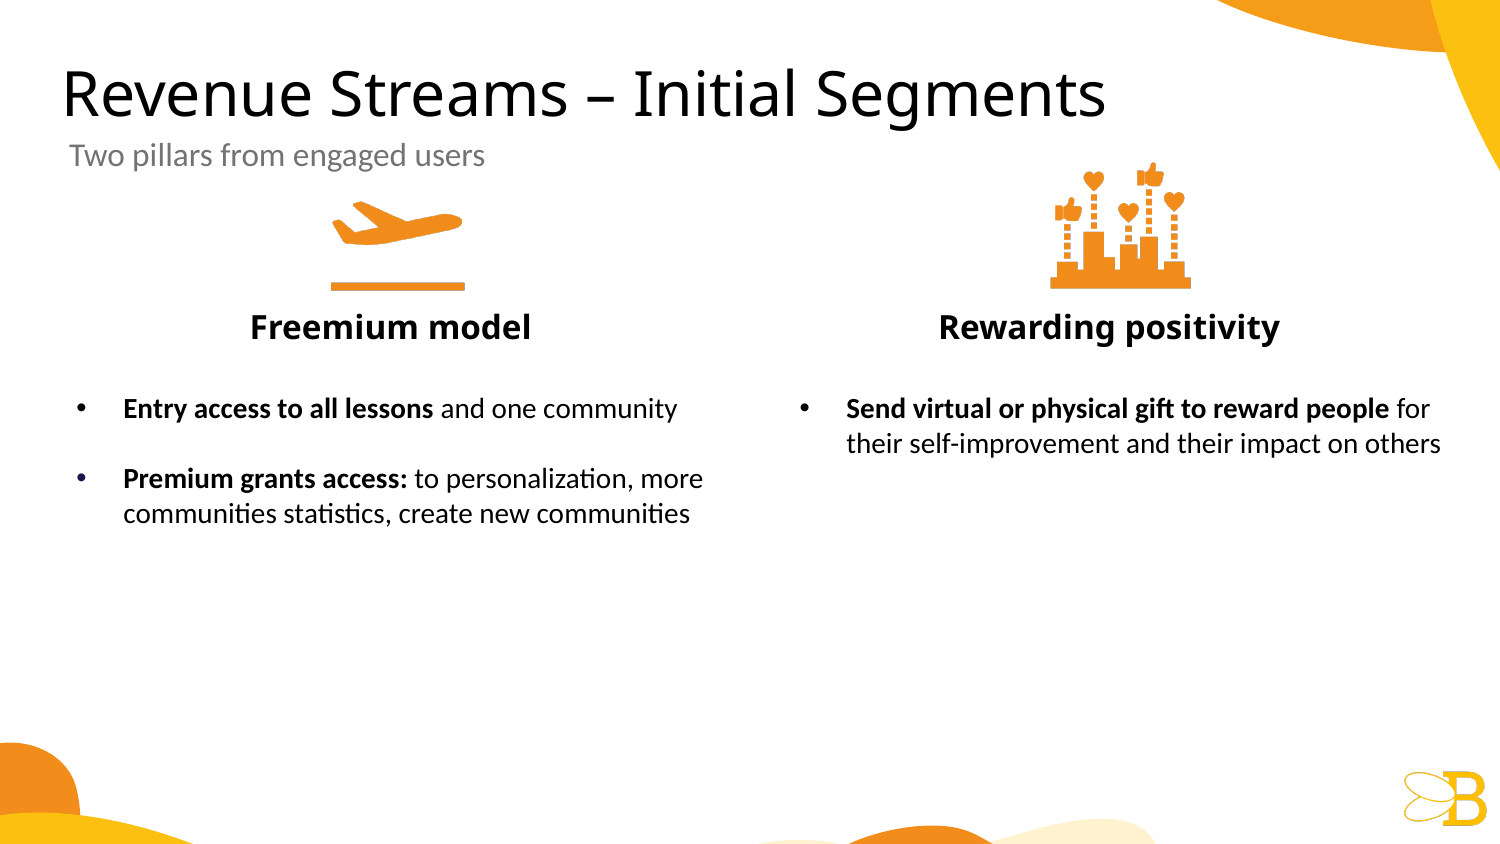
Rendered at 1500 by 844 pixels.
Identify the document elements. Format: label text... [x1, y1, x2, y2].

text_box Rewarding positivity [857, 299, 1362, 355]
text_box Entry access to all lessons and one community Premium grants access: to personalization, more communities statistics, create new communities [61, 382, 734, 537]
picture [1045, 149, 1197, 300]
title Revenue Streams – Initial Segments [46, 38, 1244, 111]
picture [1404, 746, 1491, 844]
text_box Send virtual or physical gift to reward people for their self-improvement and their impact on others [784, 382, 1458, 502]
text_box Freemium model [138, 299, 643, 355]
list Two pillars from engaged users [46, 111, 1244, 167]
picture [322, 170, 474, 321]
